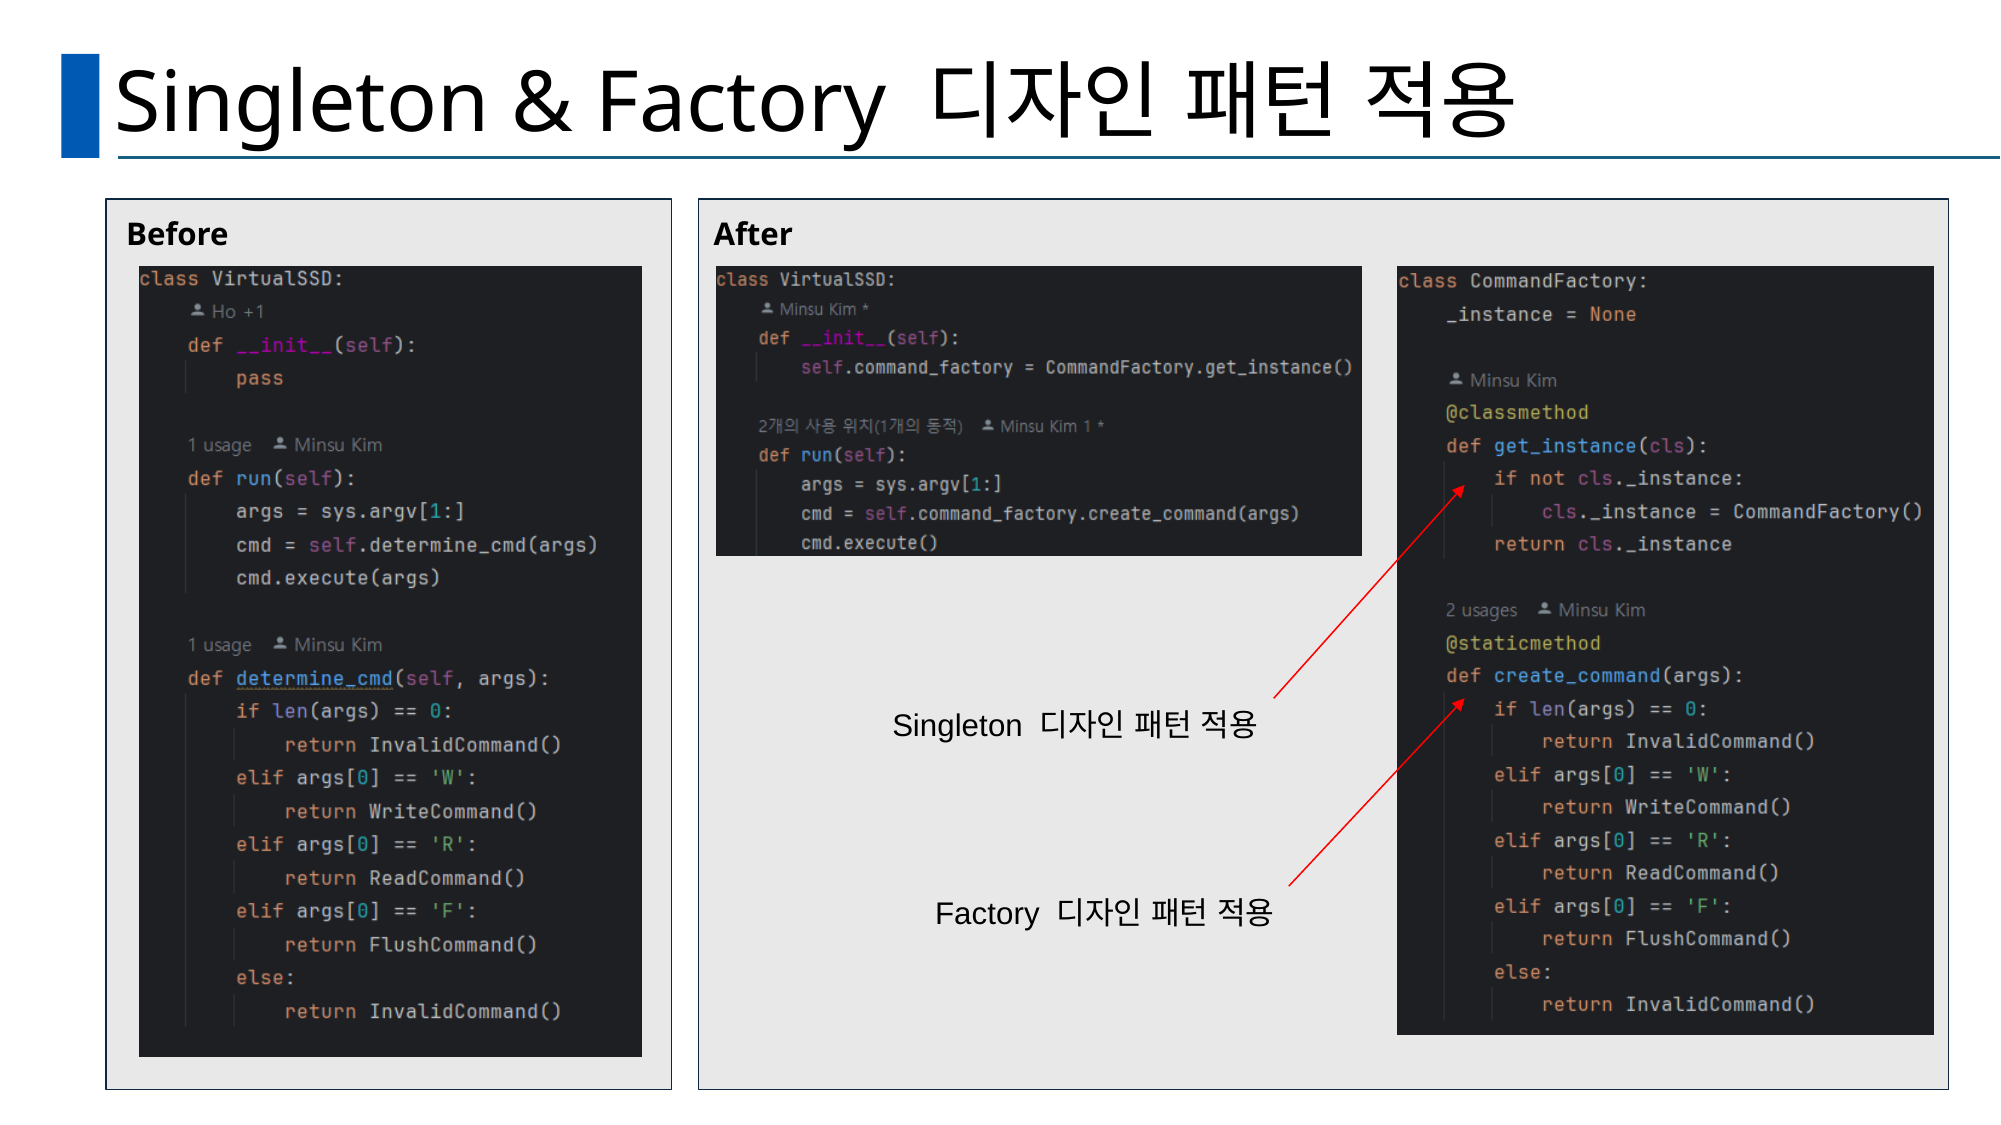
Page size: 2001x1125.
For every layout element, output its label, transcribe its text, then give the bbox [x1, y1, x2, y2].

text_box After [805, 198, 1985, 304]
title Singleton & Factory 디자인 패턴 적용 [99, 50, 1825, 158]
text_box Before [111, 198, 805, 281]
text_box [698, 304, 1949, 1090]
text_box Singleton 디자인 패턴 적용 [877, 698, 1274, 751]
picture [715, 265, 1362, 556]
picture [139, 265, 643, 1057]
text_box After [698, 281, 710, 304]
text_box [1273, 484, 1465, 699]
text_box [106, 198, 672, 1090]
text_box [1288, 698, 1465, 887]
text_box Factory 디자인 패턴 적용 [920, 886, 1290, 939]
picture [1396, 265, 1934, 1035]
